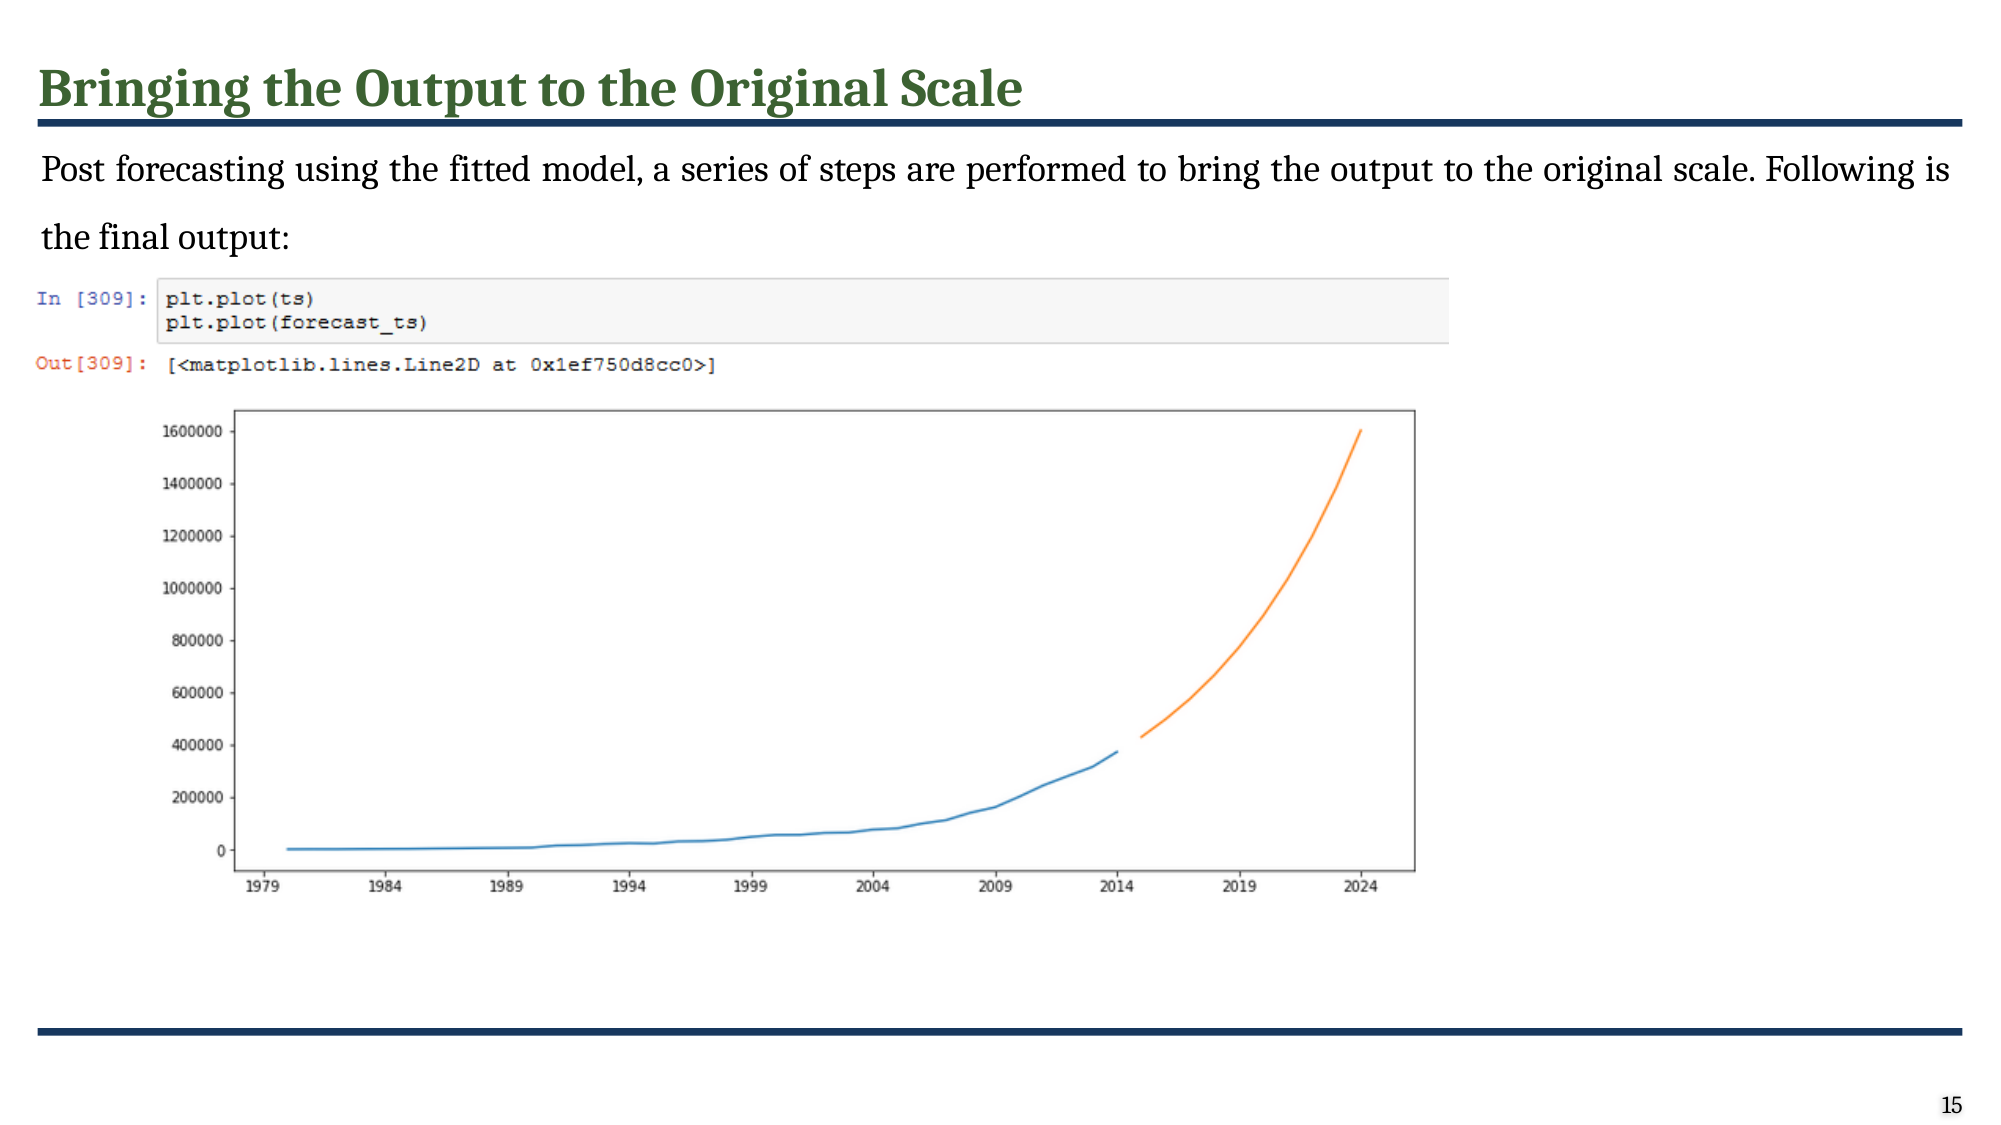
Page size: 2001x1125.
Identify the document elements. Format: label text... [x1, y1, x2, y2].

picture [28, 275, 1449, 912]
text_box Bringing the Output to the Original Scale [23, 44, 1548, 125]
text_box Post forecasting using the fitted model, a series of steps are performed to bring the output to the original scale. Following is the final output: [7, 114, 1969, 264]
